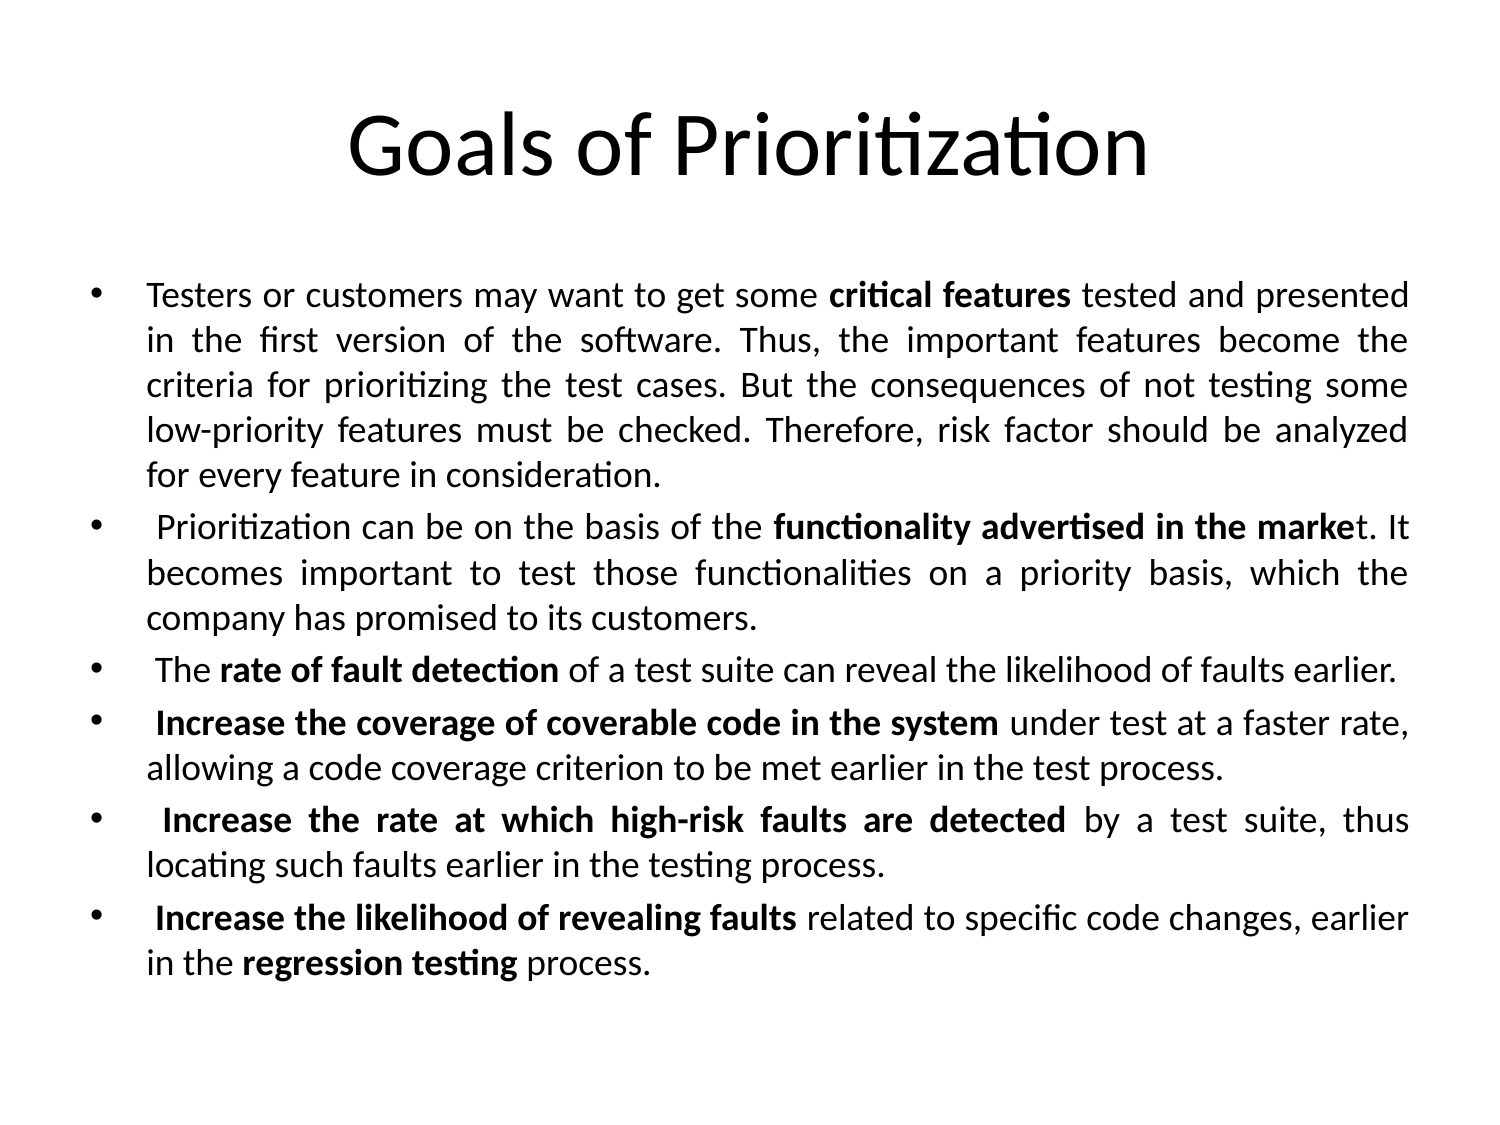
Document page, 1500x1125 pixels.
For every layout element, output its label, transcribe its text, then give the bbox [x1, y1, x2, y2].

list Testers or customers may want to get some critical features tested and presented in the first version of the software. Thus, the important features become the criteria for prioritizing the test cases. But the consequences of not testing some low-priority features must be checked. Therefore, risk factor should be analyzed for every feature in consideration. Prioritization can be on the basis of the functionality advertised in the market. It becomes important to test those functionalities on a priority basis, which the company has promised to its customers. The rate of fault detection of a test suite can reveal the likelihood of faults earlier. Increase the coverage of coverable code in the system under test at a faster rate, allowing a code coverage criterion to be met earlier in the test process. Increase the rate at which high-risk faults are detected by a test suite, thus locating such faults earlier in the testing process. Increase the likelihood of revealing faults related to specific code changes, earlier in the regression testing process. [75, 262, 1425, 1005]
title Goals of Prioritization [75, 45, 1425, 233]
